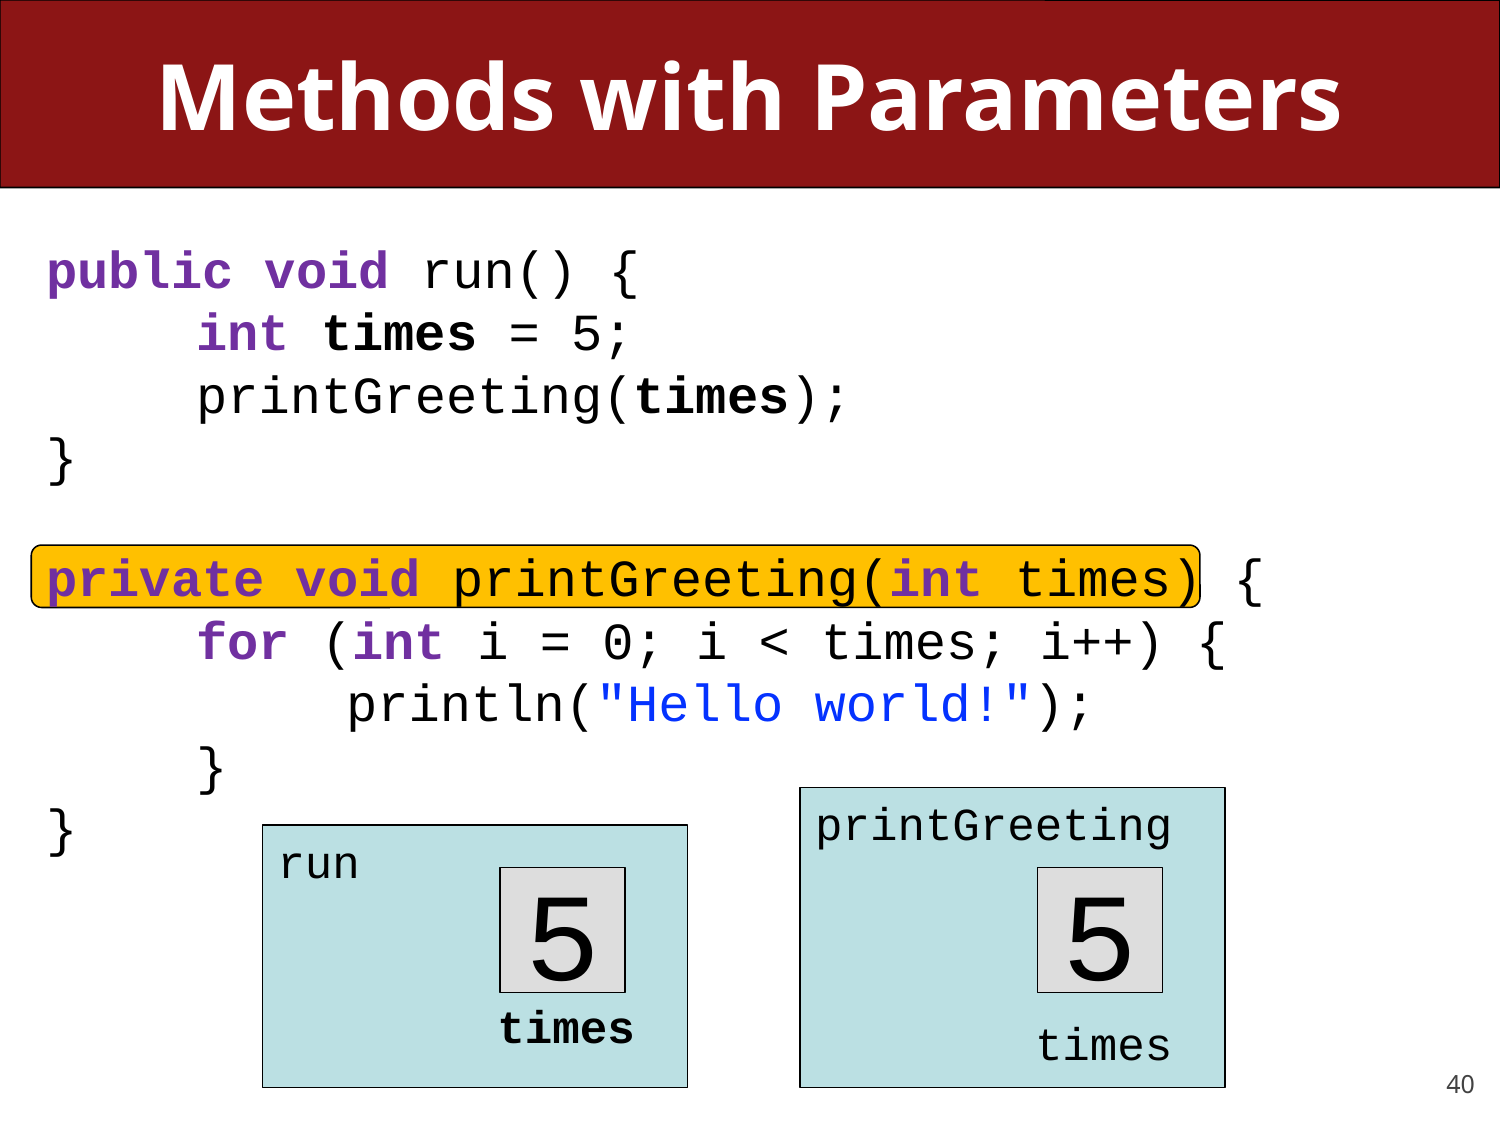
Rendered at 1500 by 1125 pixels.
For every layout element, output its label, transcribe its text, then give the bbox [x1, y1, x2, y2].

text_box public void run() { int times = 5; printGreeting(times); } [31, 228, 932, 494]
text_box run times [262, 825, 688, 1088]
title Methods with Parameters [75, 0, 1425, 188]
text_box 5 [500, 867, 625, 993]
text_box private void printGreeting(int times) { for (int i = 0; i < times; i++) { println("Hello world!"); } } [31, 537, 1469, 865]
text_box 5 [1037, 867, 1163, 993]
text_box printGreeting times [800, 787, 1225, 1088]
